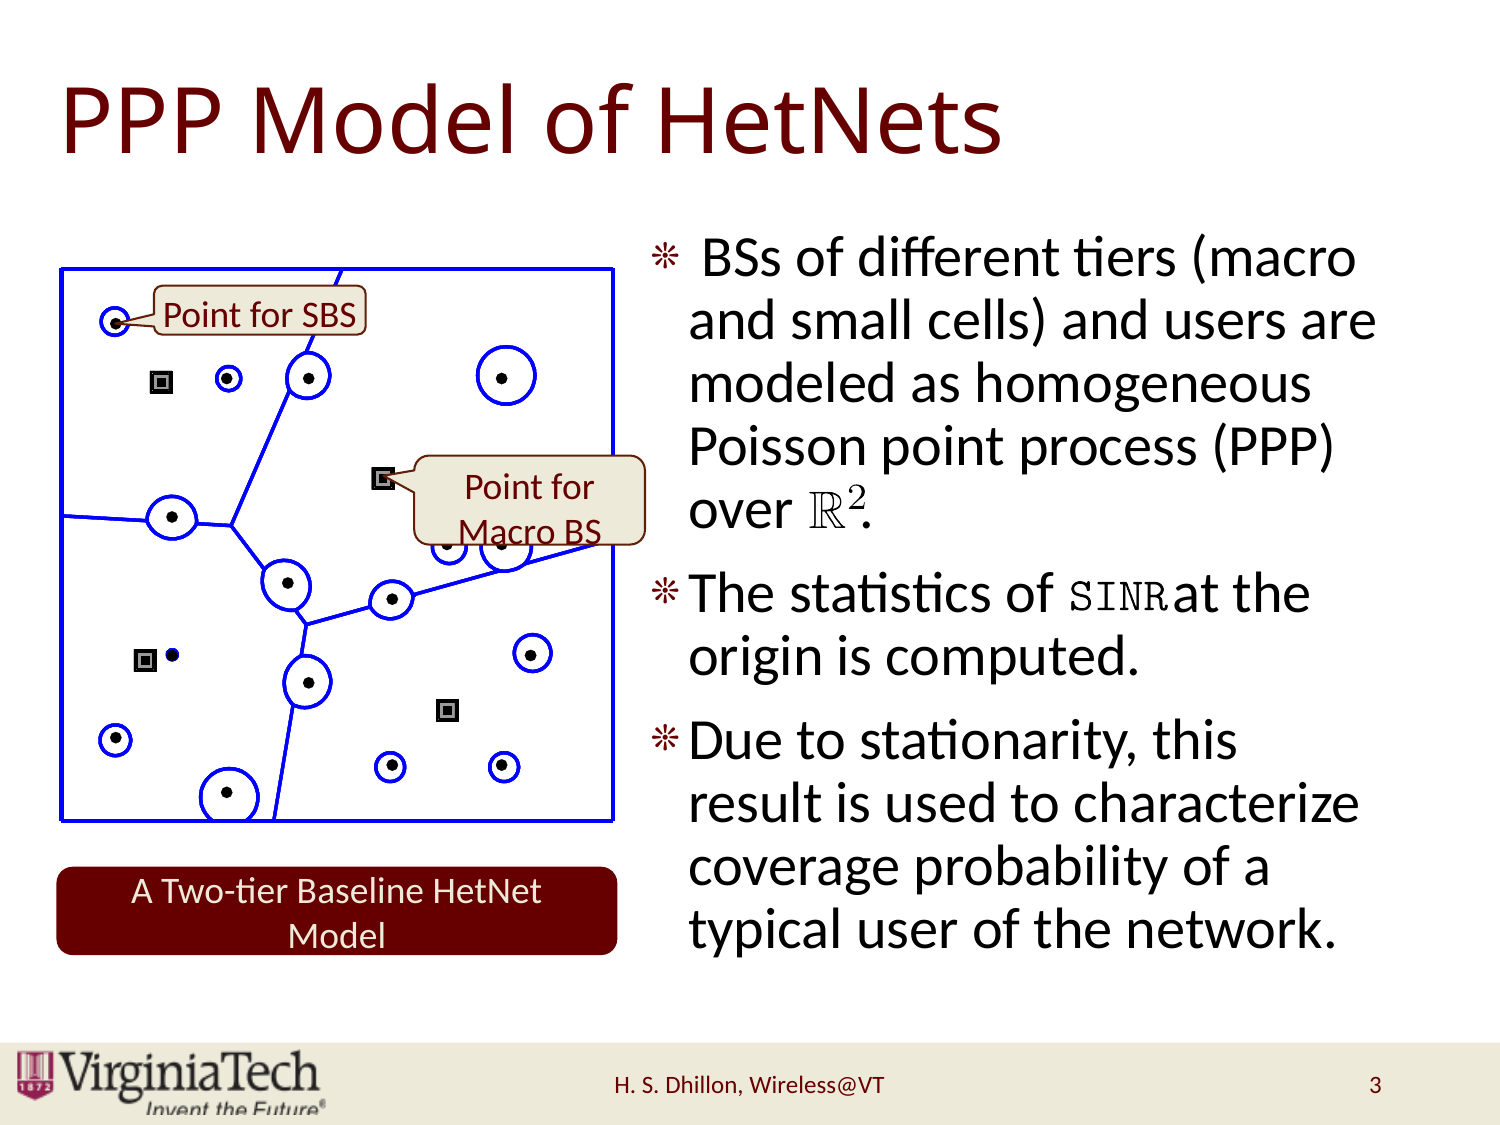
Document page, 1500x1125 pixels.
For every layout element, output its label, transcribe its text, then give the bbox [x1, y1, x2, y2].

picture [1071, 581, 1168, 611]
title PPP Model of HetNets [43, 27, 1500, 220]
text_box Point for Macro BS [615, 455, 646, 545]
picture [58, 264, 615, 824]
footer H. S. Dhillon, Wireless@VT [440, 1053, 1059, 1114]
text_box A Two-tier Baseline HetNet Model [57, 868, 617, 954]
list BSs of different tiers (macro and small cells) and users are modeled as homogeneous Poisson point process (PPP) over . The statistics of at the origin is computed. Due to stationarity, this result is used to characterize coverage probability of a typical user of the network. [635, 219, 1397, 973]
slide_number 3 [1059, 1053, 1397, 1114]
picture [809, 484, 865, 528]
